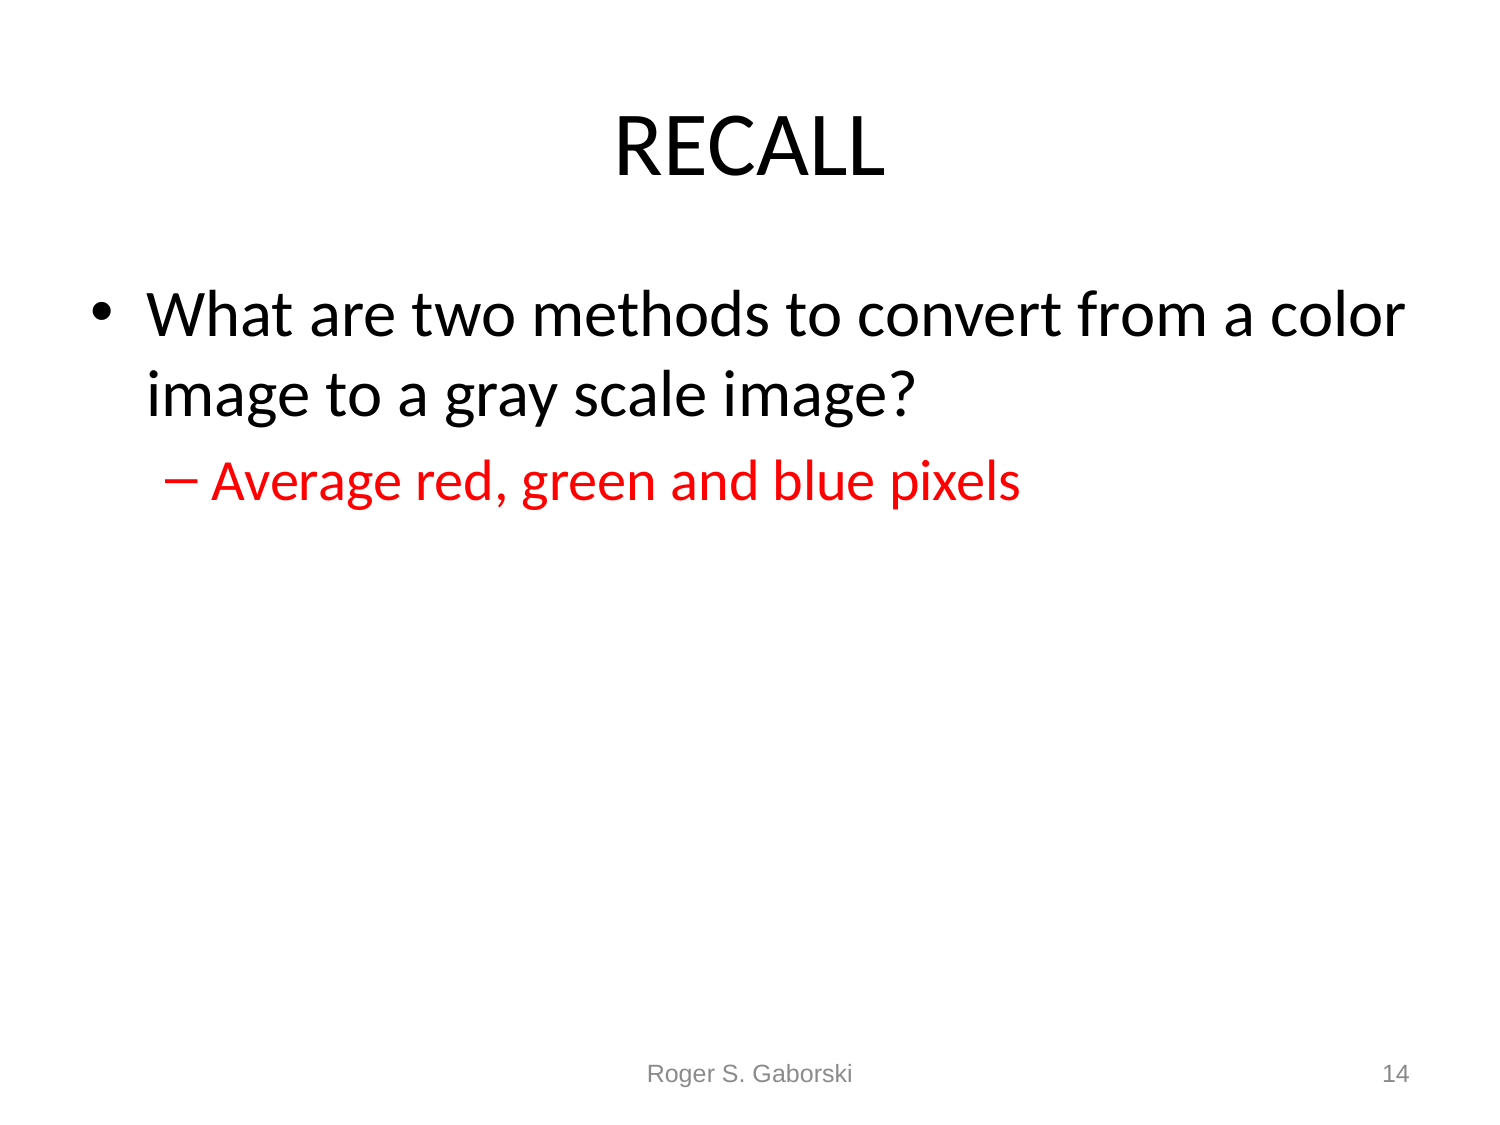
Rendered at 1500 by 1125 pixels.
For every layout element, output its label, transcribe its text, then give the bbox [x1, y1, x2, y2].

footer Roger S. Gaborski [512, 1042, 988, 1103]
list What are two methods to convert from a color image to a gray scale image? Average red, green and blue pixels [75, 262, 1425, 1005]
title RECALL [75, 45, 1425, 233]
slide_number 14 [1074, 1042, 1425, 1103]
